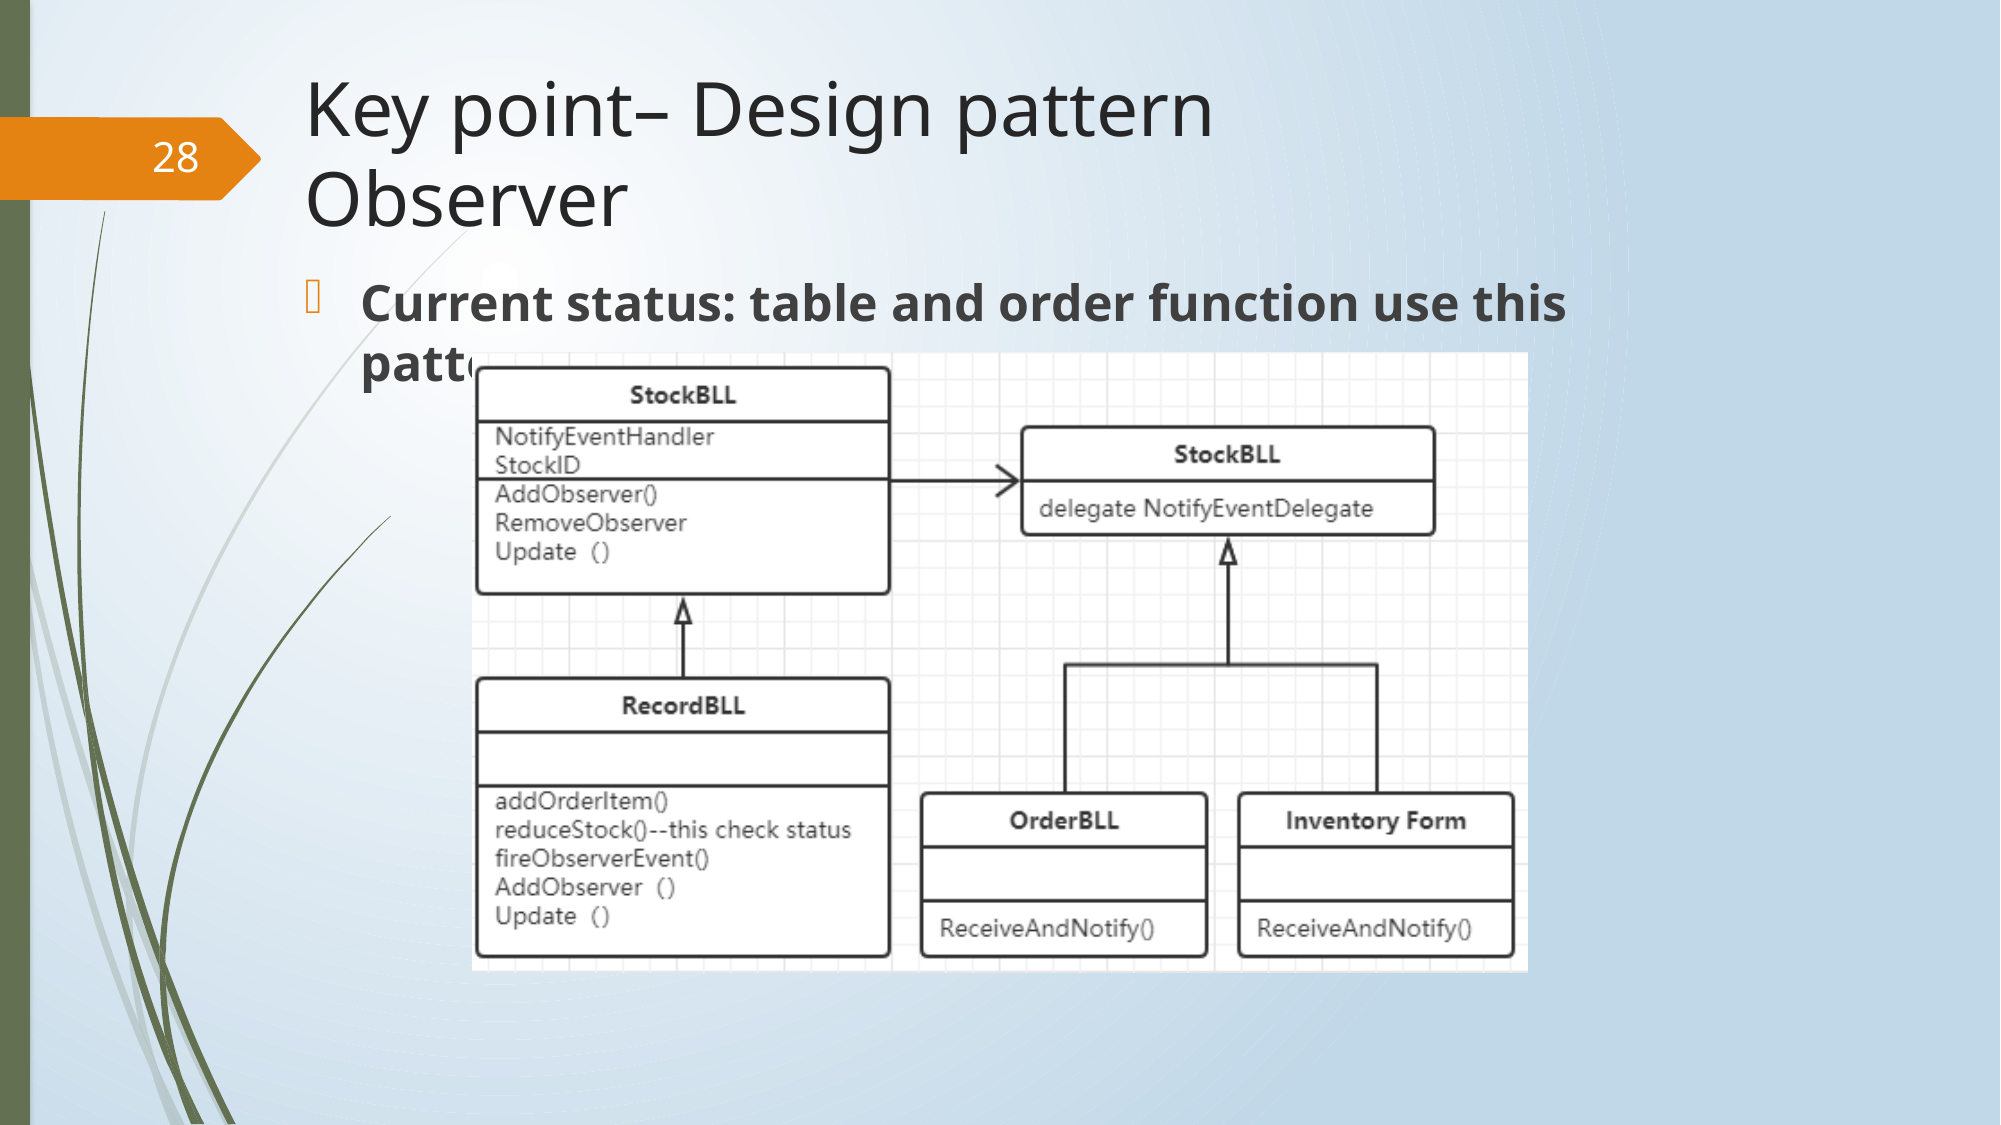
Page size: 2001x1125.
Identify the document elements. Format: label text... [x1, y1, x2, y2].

picture [472, 352, 1528, 973]
slide_number 28 [87, 129, 216, 190]
title Key point– Design pattern Observer [289, 54, 1878, 265]
list Current status: table and order function use this pattern [289, 264, 1753, 884]
